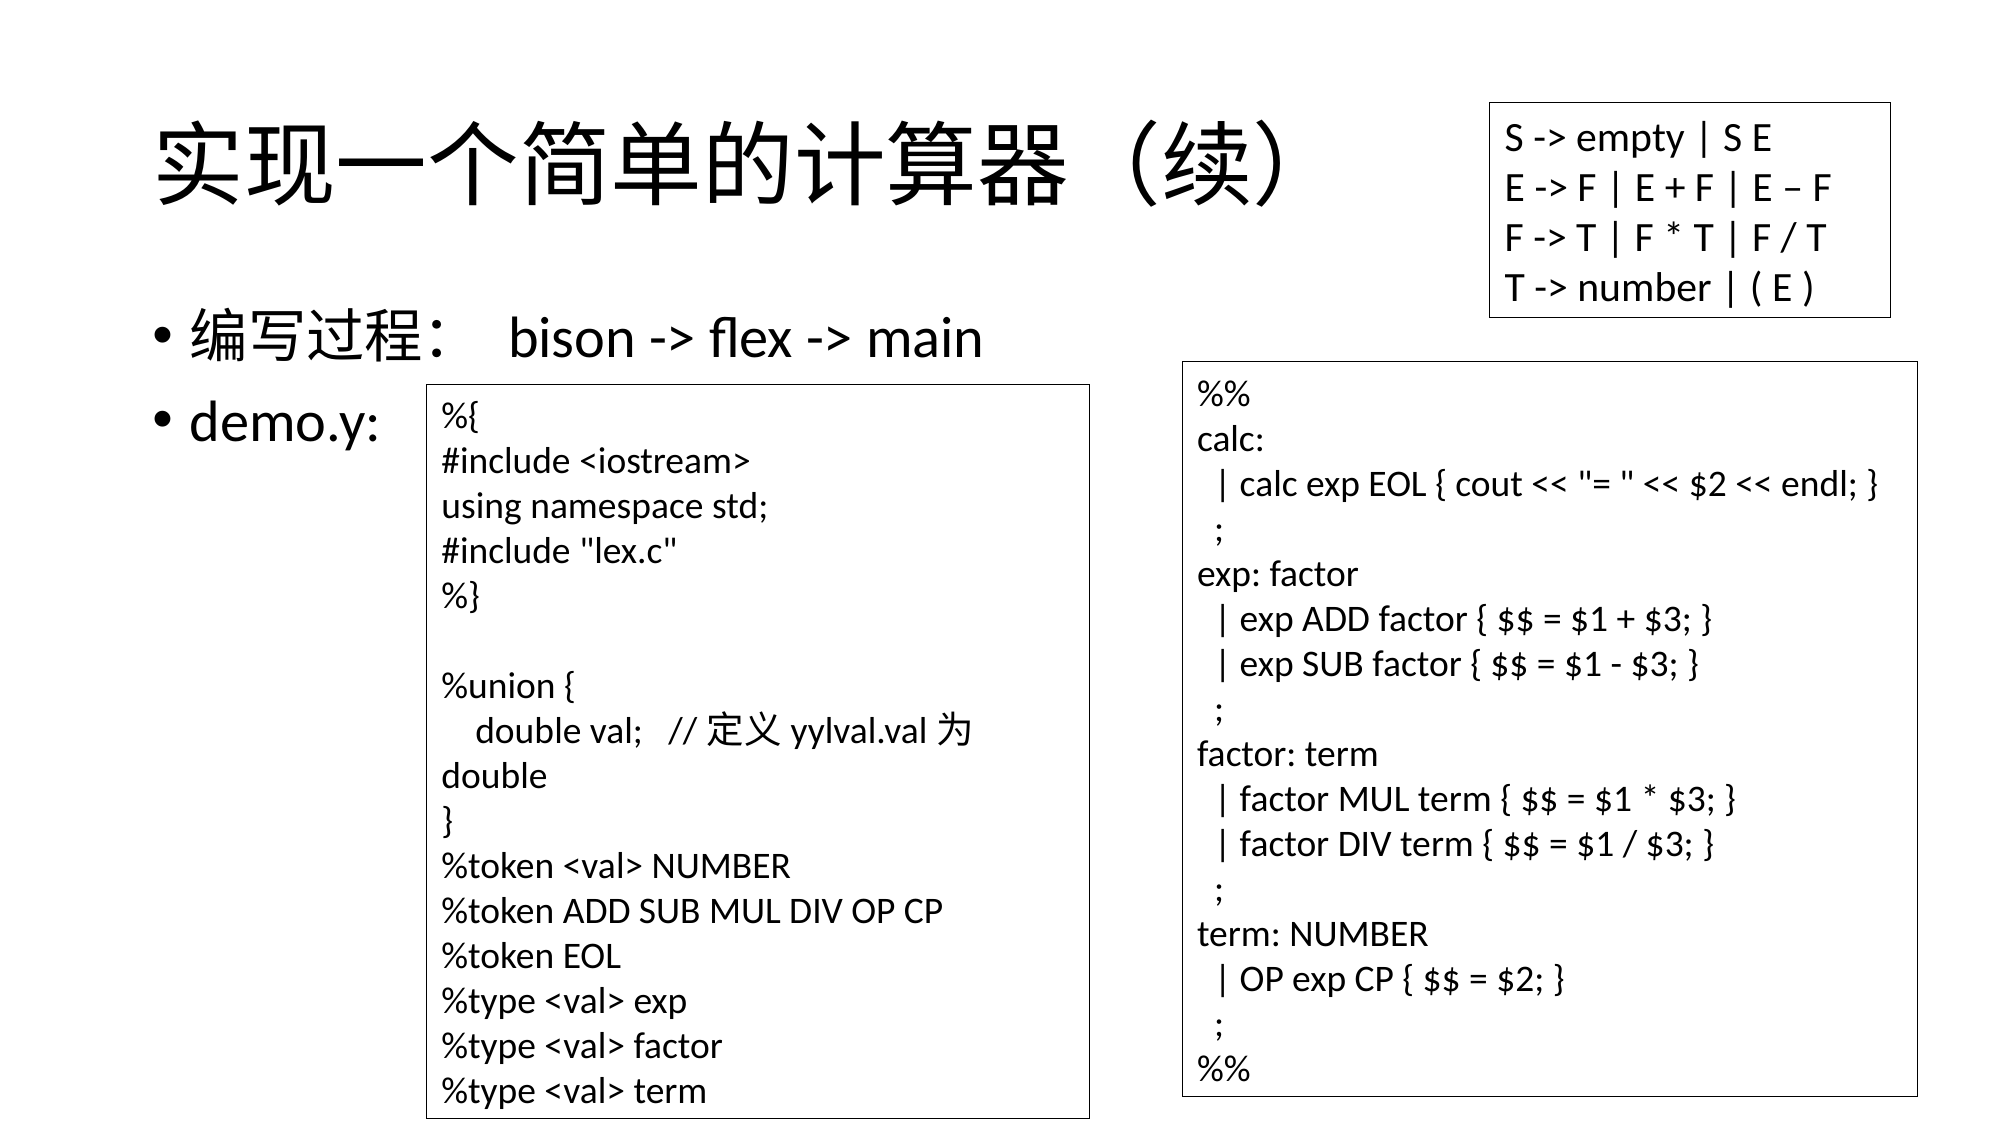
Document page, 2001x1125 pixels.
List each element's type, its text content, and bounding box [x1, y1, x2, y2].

text_box %{ #include <iostream> using namespace std; #include "lex.c" %} %union { double val; //定义yylval.val为double } %token <val> NUMBER %token ADD SUB MUL DIV OP CP %token EOL %type <val> exp %type <val> factor %type <val> term [426, 384, 1090, 1119]
title 实现一个简单的计算器（续） [137, 59, 1863, 278]
text_box %% calc: | calc exp EOL { cout << "= " << $2 << endl; } ; exp: factor | exp ADD factor { $$ = $1 + $3; } | exp SUB factor { $$ = $1 - $3; } ; factor: term | factor MUL term { $$ = $1 * $3; } | factor DIV term { $$ = $1 / $3; } ; term: NUMBER | OP exp CP { $$ = $2; } ; %% [1182, 361, 1918, 1097]
text_box S -> empty | S E E -> F | E + F | E – F F -> T | F * T | F / T T -> number | ( E ) [1489, 102, 1891, 318]
list 编写过程： bison -> flex -> main demo.y: [137, 299, 1863, 1014]
